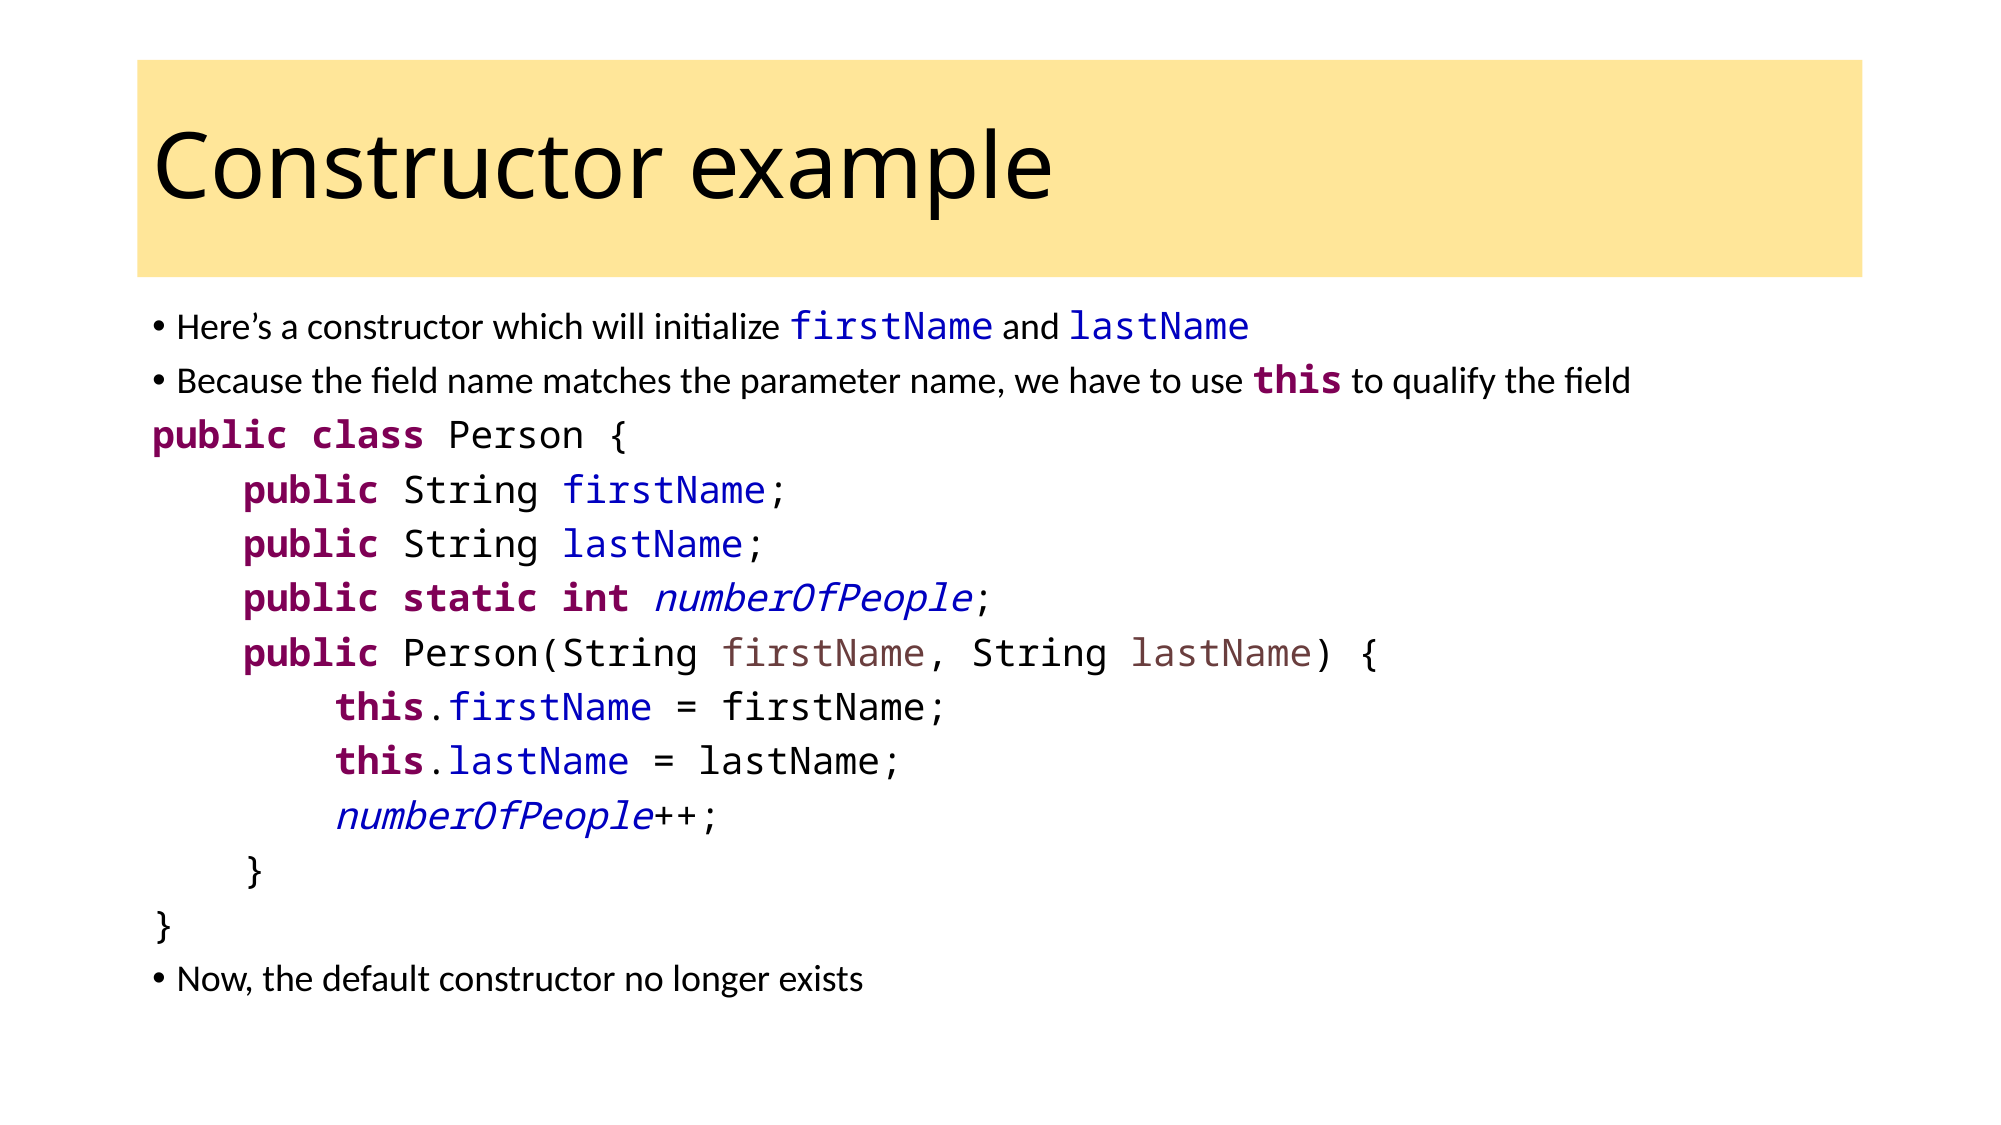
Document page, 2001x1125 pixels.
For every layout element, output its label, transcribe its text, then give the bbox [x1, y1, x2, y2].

text_box Constructor example [137, 59, 1863, 278]
text_box Here’s a constructor which will initialize firstName and lastName Because the field name matches the parameter name, we have to use this to qualify the field public class Person { public String firstName; public String lastName; public static int numberOfPeople; public Person(String firstName, String lastName) { this.firstName = firstName; this.lastName = lastName; numberOfPeople++; } } Now, the default constructor no longer exists [137, 299, 1863, 1014]
